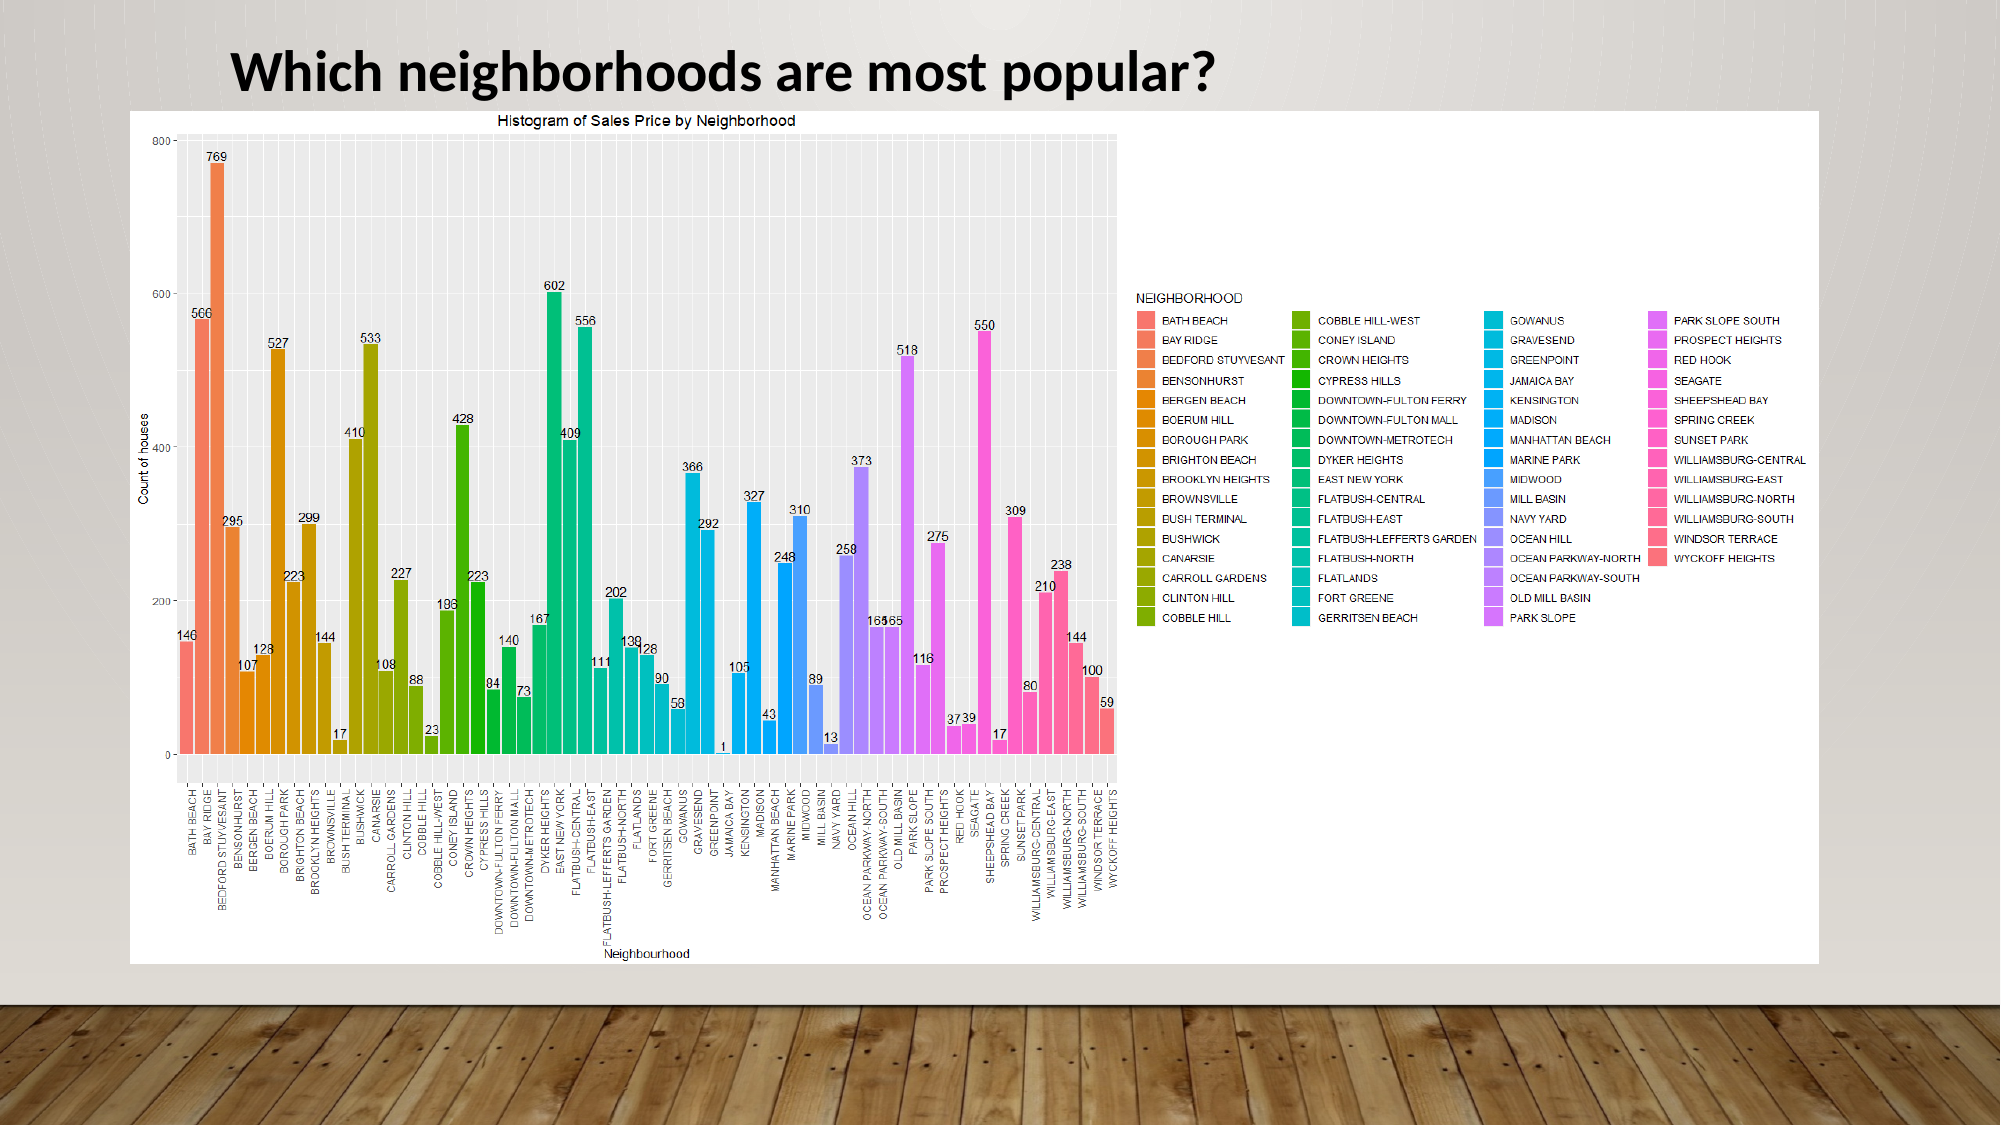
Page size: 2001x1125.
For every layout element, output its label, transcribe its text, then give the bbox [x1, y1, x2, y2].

text_box Which neighborhoods are most popular? [215, 25, 1424, 111]
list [130, 111, 1819, 965]
picture [0, 1005, 2000, 1125]
